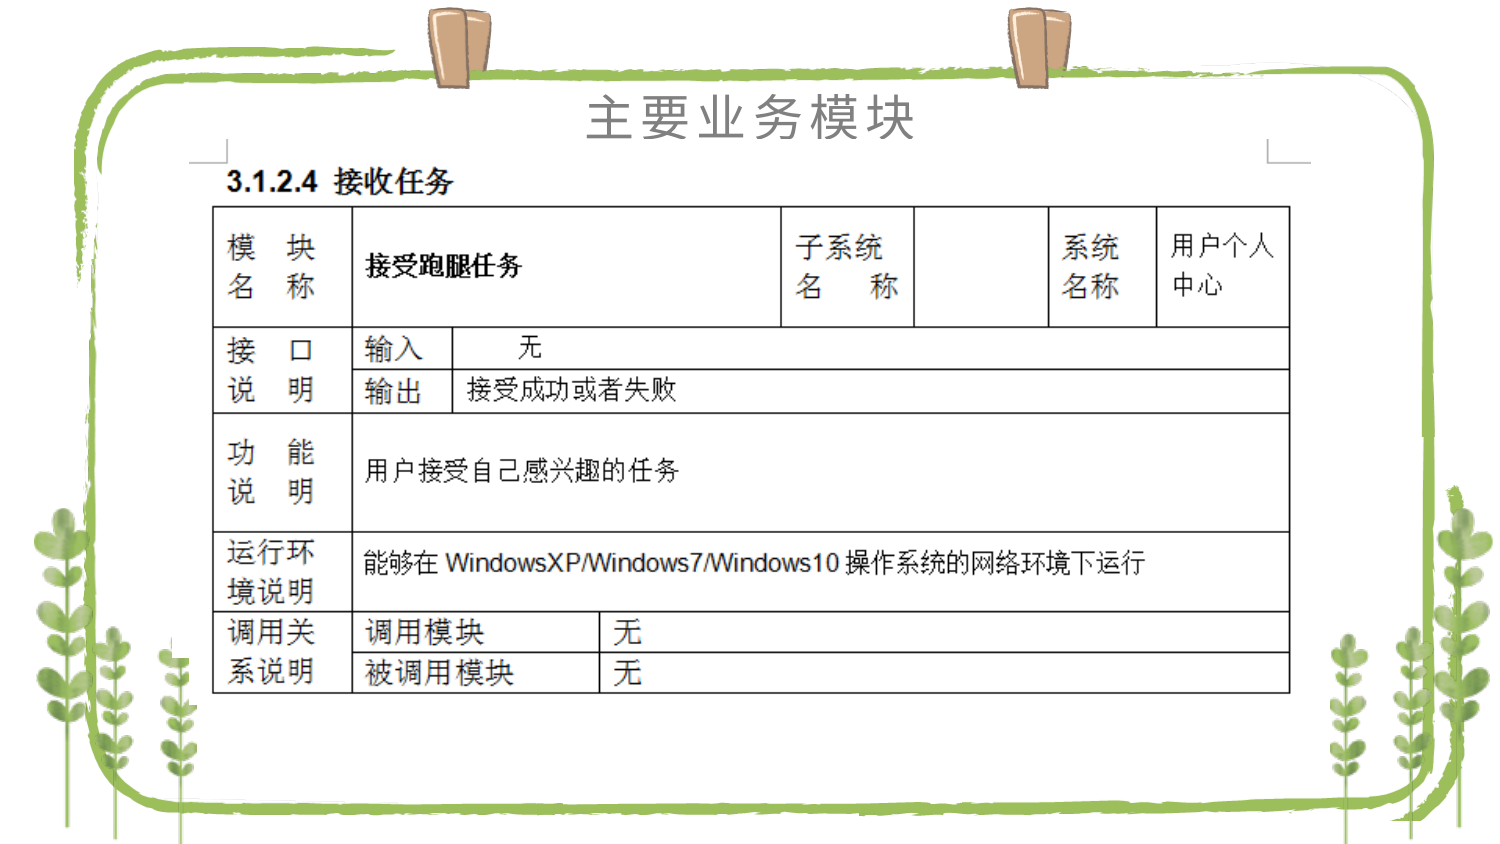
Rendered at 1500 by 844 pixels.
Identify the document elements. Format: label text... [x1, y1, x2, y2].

text_box 主要业务模块 [407, 79, 1093, 138]
picture [34, 7, 1493, 844]
